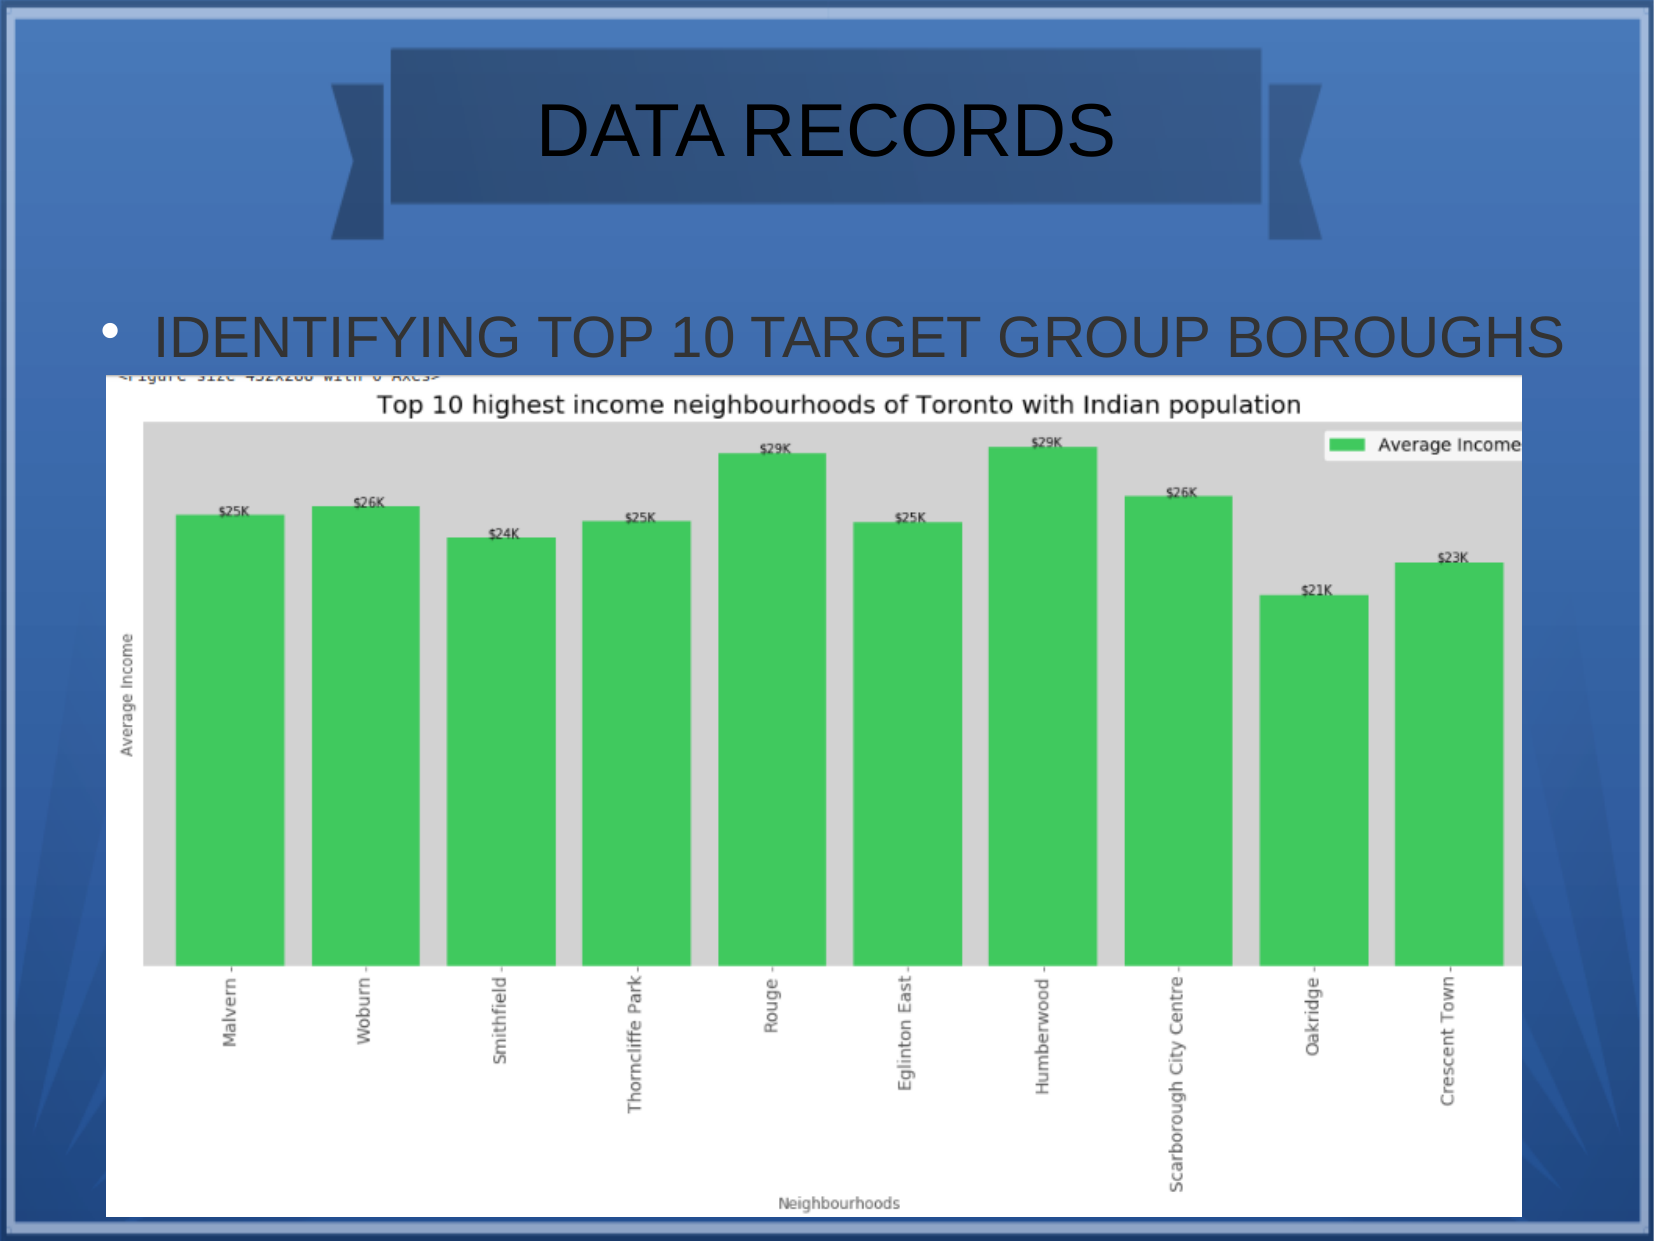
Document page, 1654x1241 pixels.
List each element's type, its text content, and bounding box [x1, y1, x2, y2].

picture [105, 375, 1522, 1217]
text_box DATA RECORDS [389, 47, 1264, 205]
picture [0, 0, 1654, 1241]
text_box IDENTIFYING TOP 10 TARGET GROUP BOROUGHS [82, 299, 1571, 1241]
